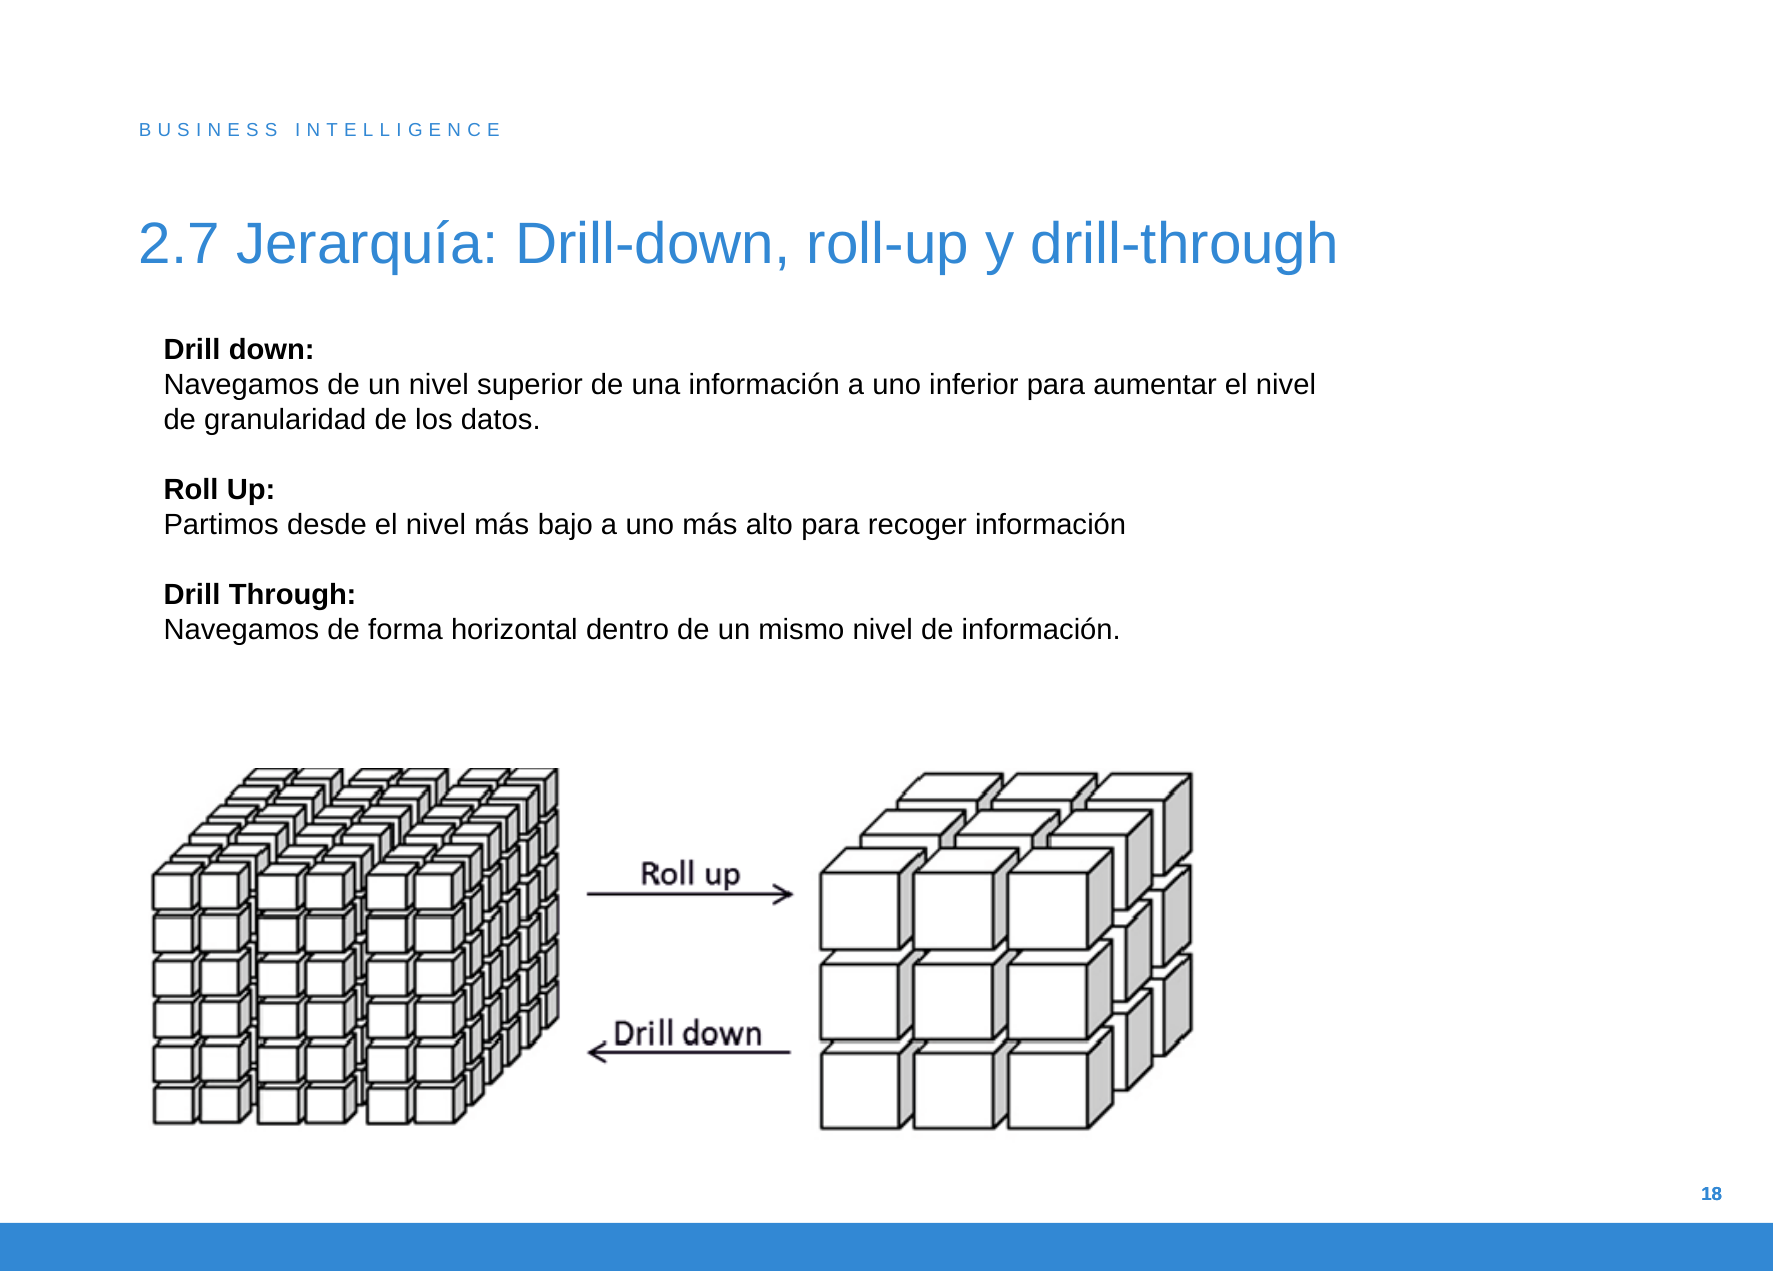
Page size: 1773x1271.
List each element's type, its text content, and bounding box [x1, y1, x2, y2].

text_box 18 [1686, 1162, 1756, 1223]
title 2.7 Jerarquía: Drill-down, roll-up y drill-through [123, 197, 1462, 269]
picture [148, 768, 1207, 1144]
text_box Drill down: Navegamos de un nivel superior de una información a uno inferior para aumentar el nivel de granularidad de los datos. Roll Up: Partimos desde el nivel más bajo a uno más alto para recoger información Drill Through: Navegamos de forma horizontal dentro de un mismo nivel de información. [148, 322, 1360, 793]
list BUSINESS INTELLIGENCE [123, 109, 899, 156]
